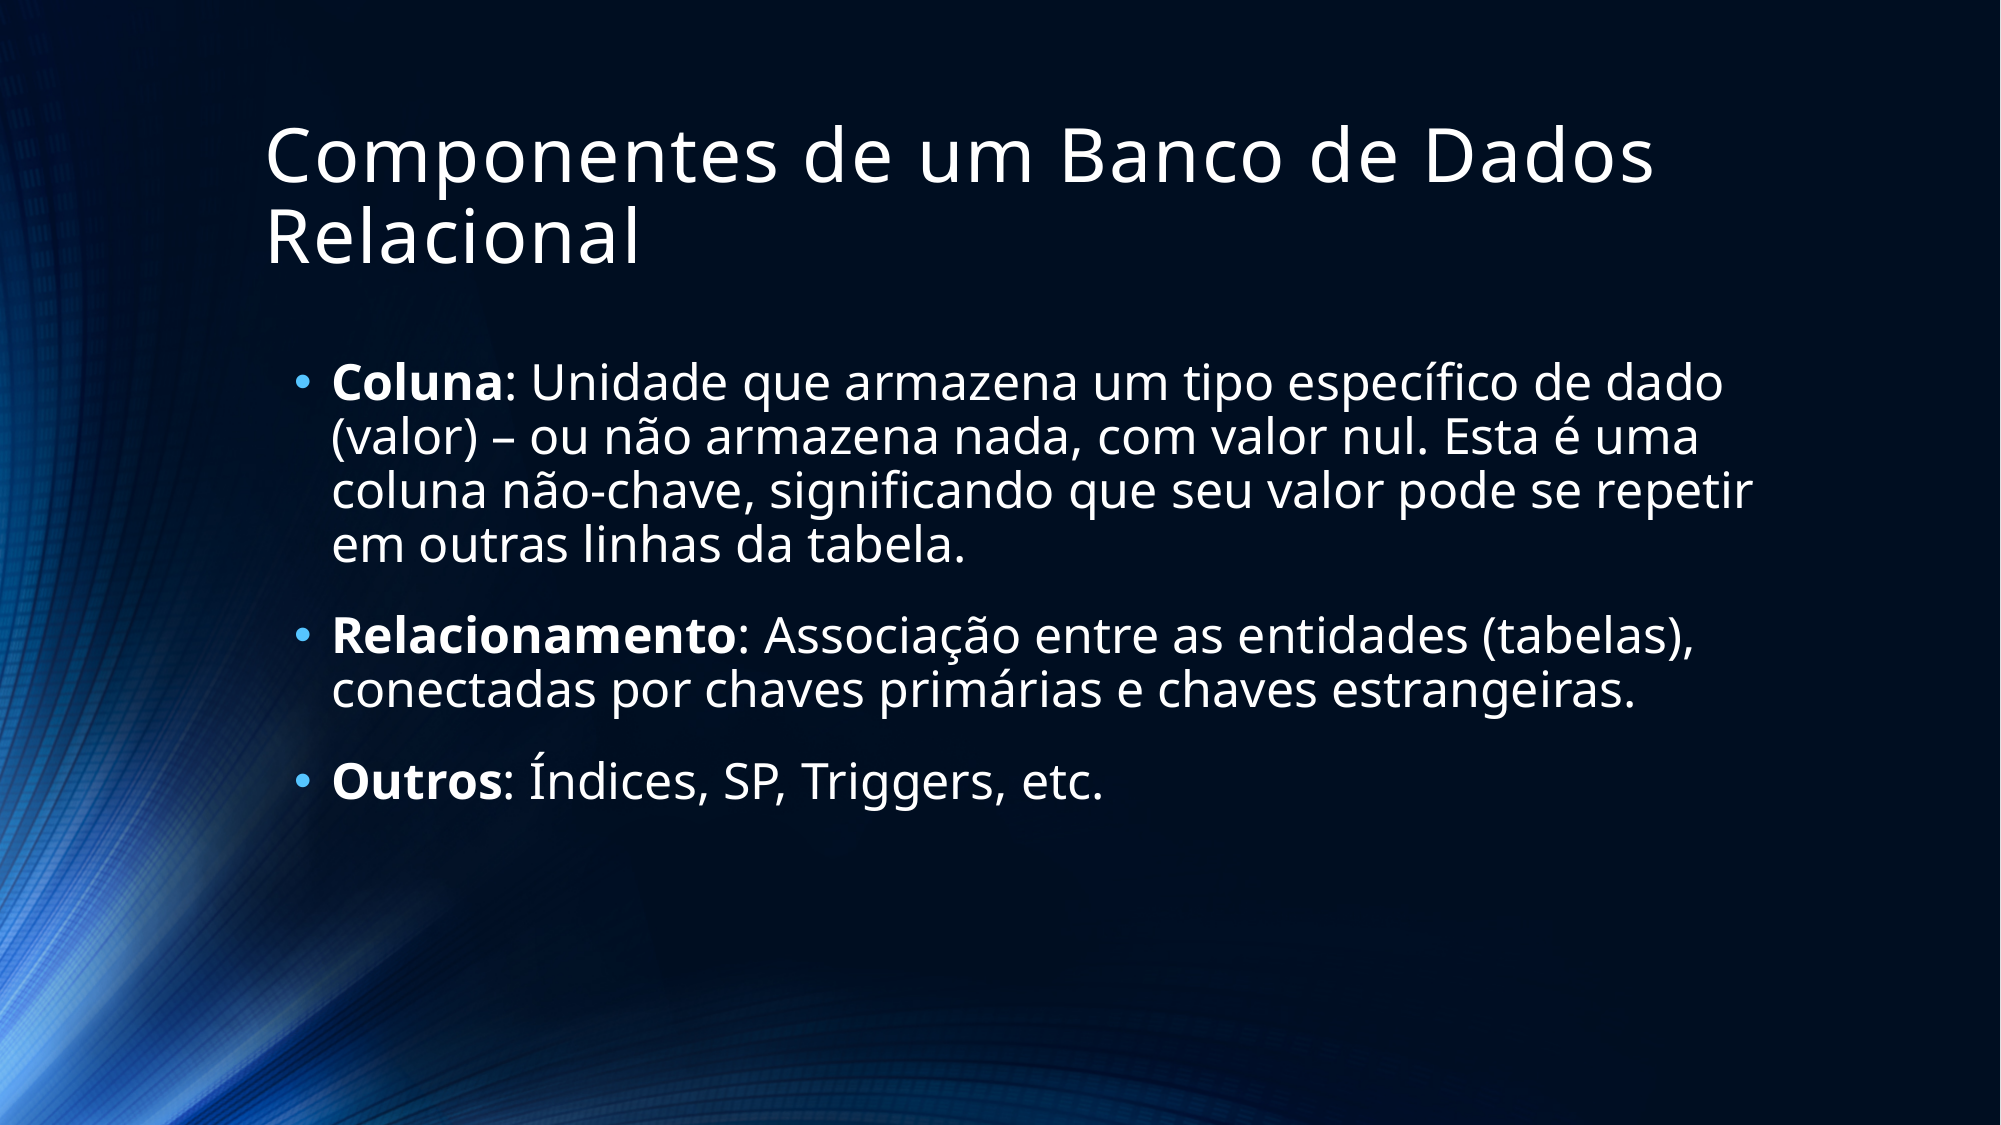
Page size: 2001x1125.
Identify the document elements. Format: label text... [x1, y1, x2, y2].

picture [0, 0, 2001, 1125]
title Componentes de um Banco de Dados Relacional [249, 62, 1751, 288]
text_box Coluna: Unidade que armazena um tipo específico de dado (valor) – ou não armazena nada, com valor nul. Esta é uma coluna não-chave, significando que seu valor pode se repetir em outras linhas da tabela. Relacionamento: Associação entre as entidades (tabelas), conectadas por chaves primárias e chaves estrangeiras. Outros: Índices, SP, Triggers, etc. [279, 349, 1778, 1025]
